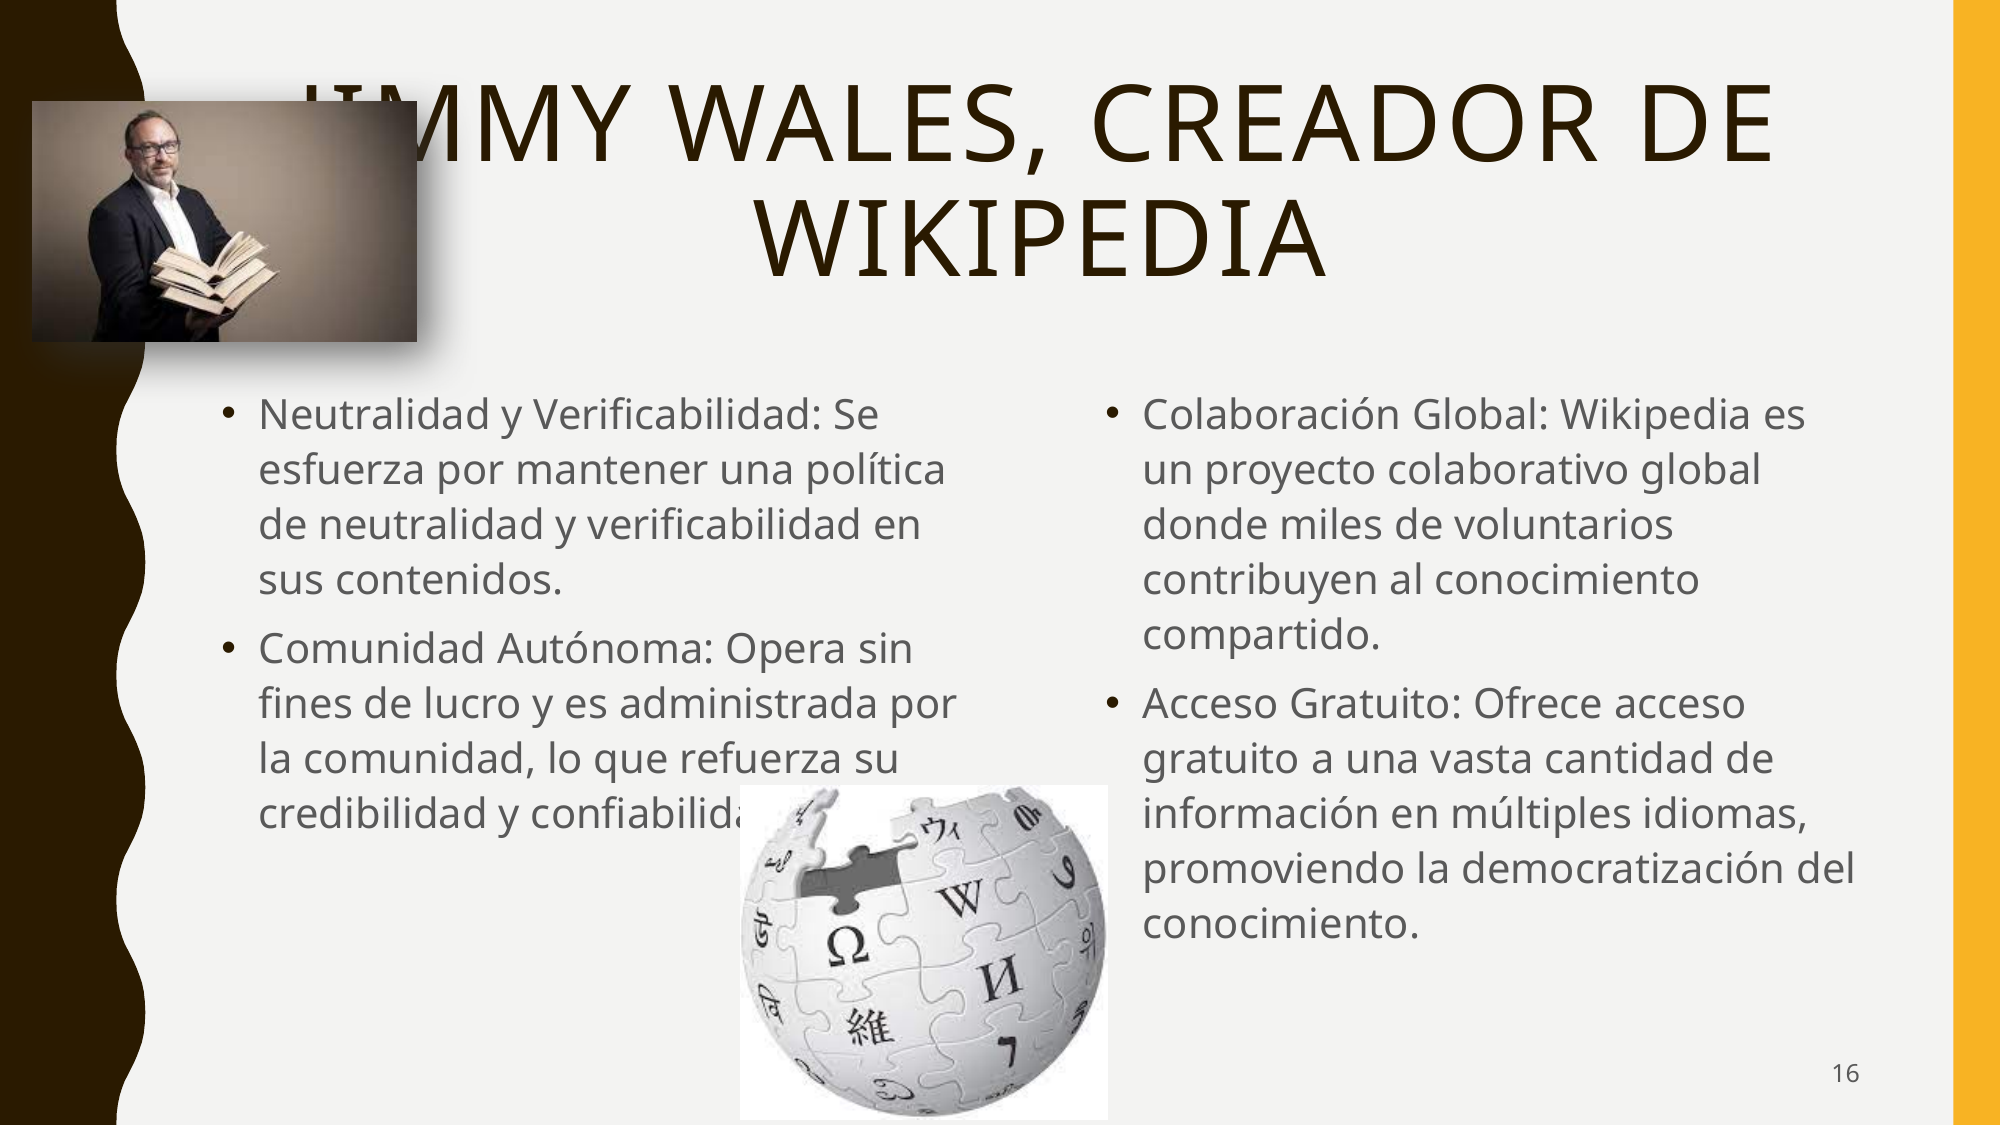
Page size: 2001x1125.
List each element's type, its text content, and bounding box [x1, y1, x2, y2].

list Neutralidad y Verificabilidad: Se esfuerza por mantener una política de neutralidad y verificabilidad en sus contenidos. Comunidad Autónoma: Opera sin fines de lucro y es administrada por la comunidad, lo que refuerza su credibilidad y confiabilidad [206, 375, 994, 969]
list Colaboración Global: Wikipedia es un proyecto colaborativo global donde miles de voluntarios contribuyen al conocimiento compartido. Acceso Gratuito: Ofrece acceso gratuito a una vasta cantidad de información en múltiples idiomas, promoviendo la democratización del conocimiento. [1090, 375, 1878, 969]
picture [32, 101, 417, 342]
slide_number 16 [1412, 1045, 1875, 1103]
picture [740, 785, 1108, 1120]
title Jimmy Wales, CREADOR DE WIKIPEDIA [205, 62, 1875, 308]
